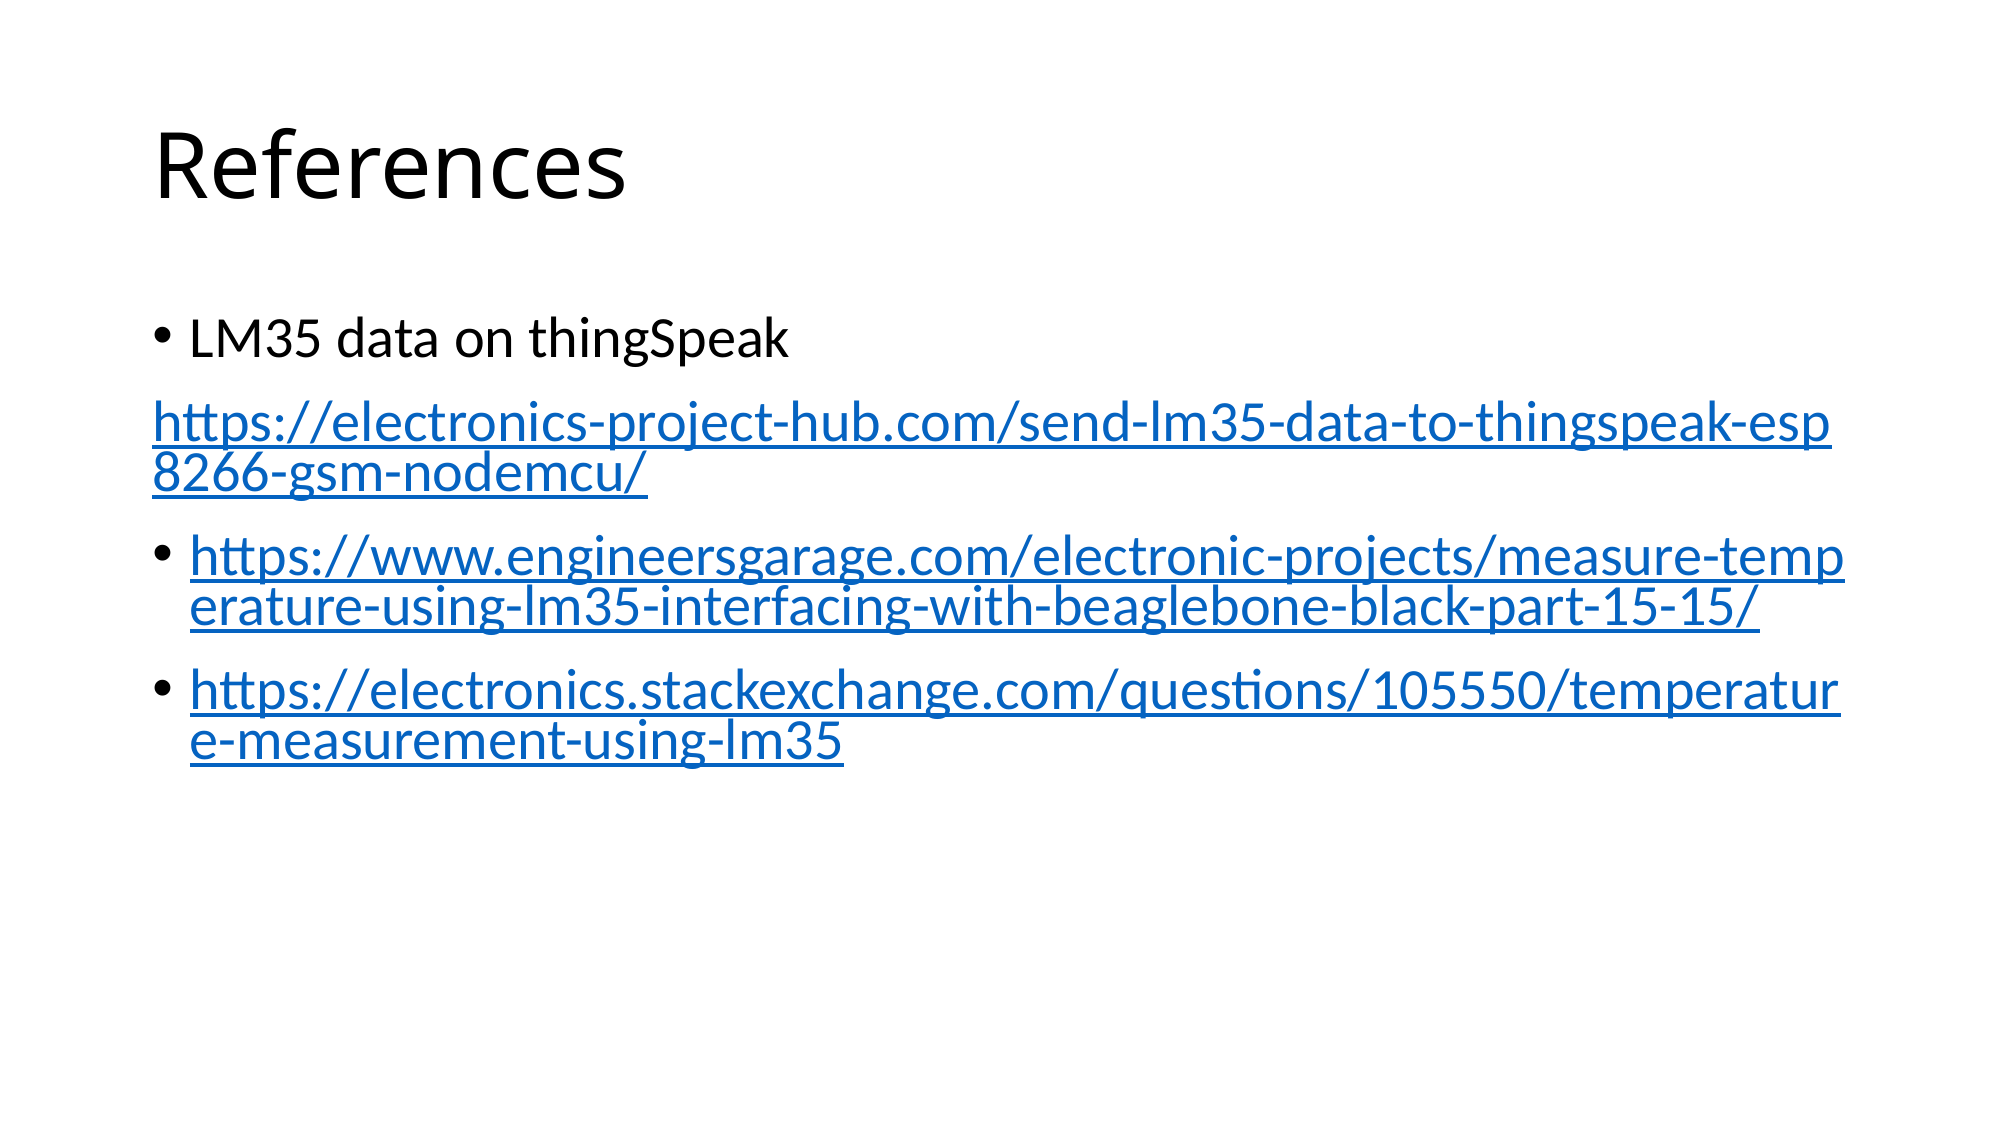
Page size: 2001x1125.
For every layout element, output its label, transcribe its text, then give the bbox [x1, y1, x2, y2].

title References [137, 59, 1863, 278]
list LM35 data on thingSpeak https://electronics-project-hub.com/send-lm35-data-to-thingspeak-esp8266-gsm-nodemcu/ https://www.engineersgarage.com/electronic-projects/measure-temperature-using-lm35-interfacing-with-beaglebone-black-part-15-15/ https://electronics.stackexchange.com/questions/105550/temperature-measurement-using-lm35 [137, 299, 1863, 1014]
